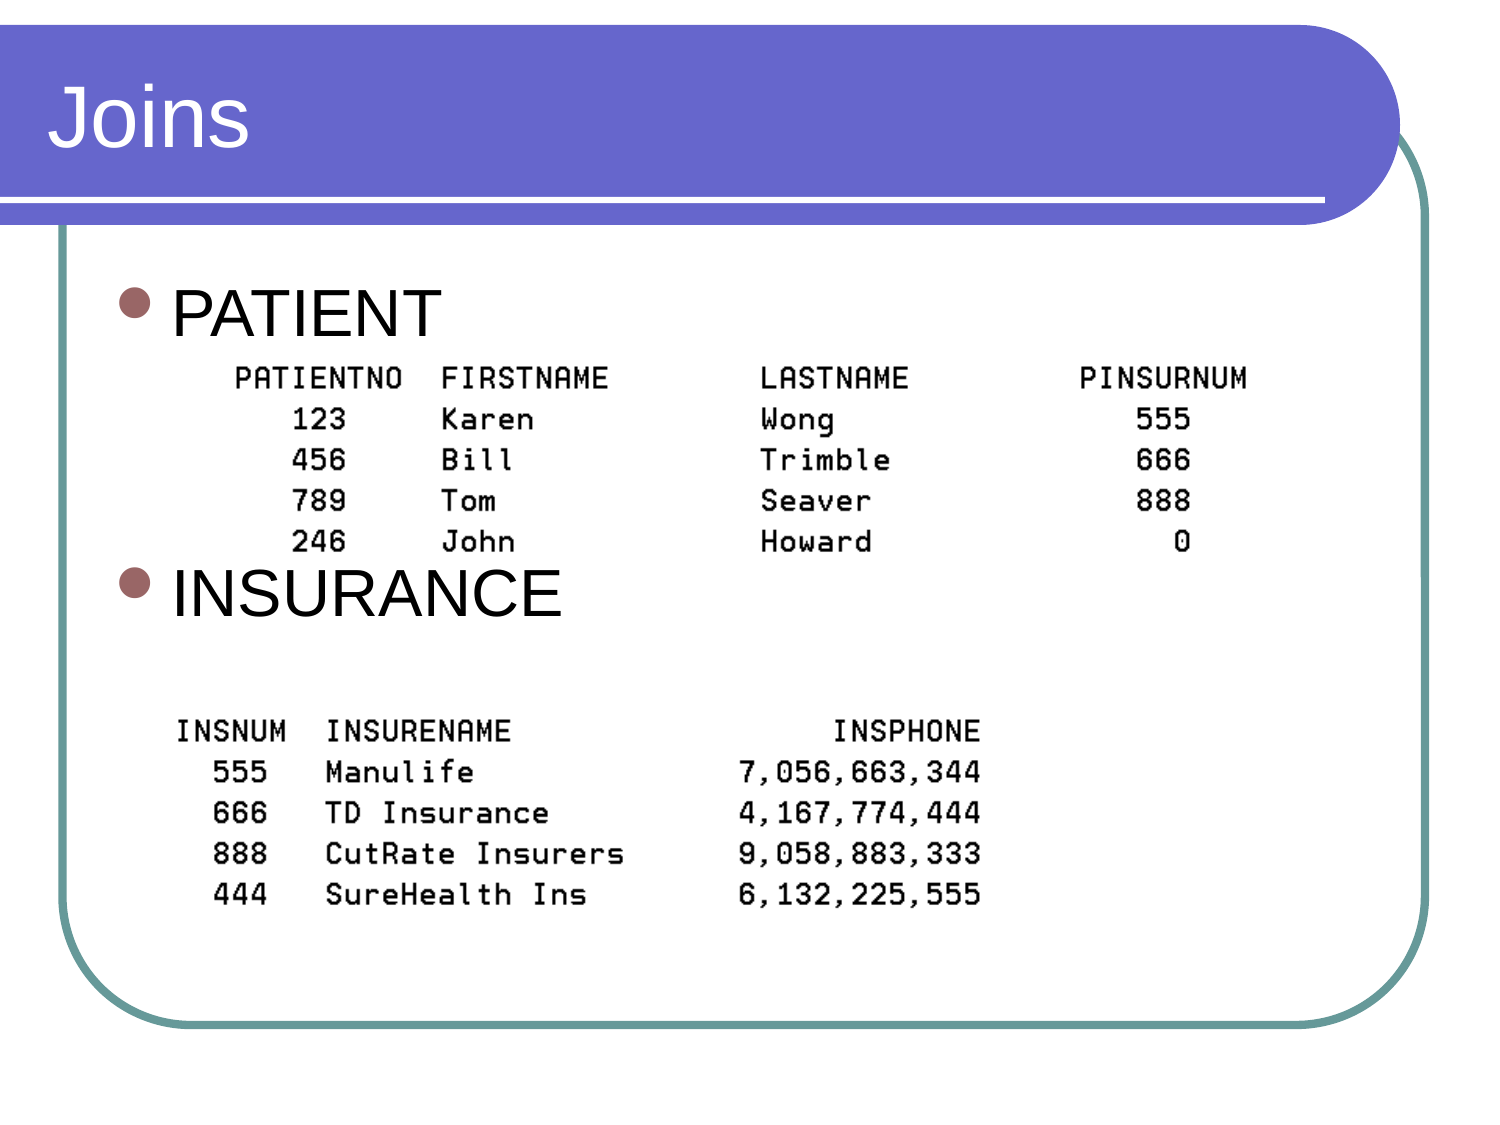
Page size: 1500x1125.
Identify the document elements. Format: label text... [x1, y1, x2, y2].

title Joins [32, 37, 1347, 188]
picture [215, 359, 1285, 563]
list PATIENT INSURANCE [99, 262, 1400, 988]
picture [174, 712, 1001, 916]
